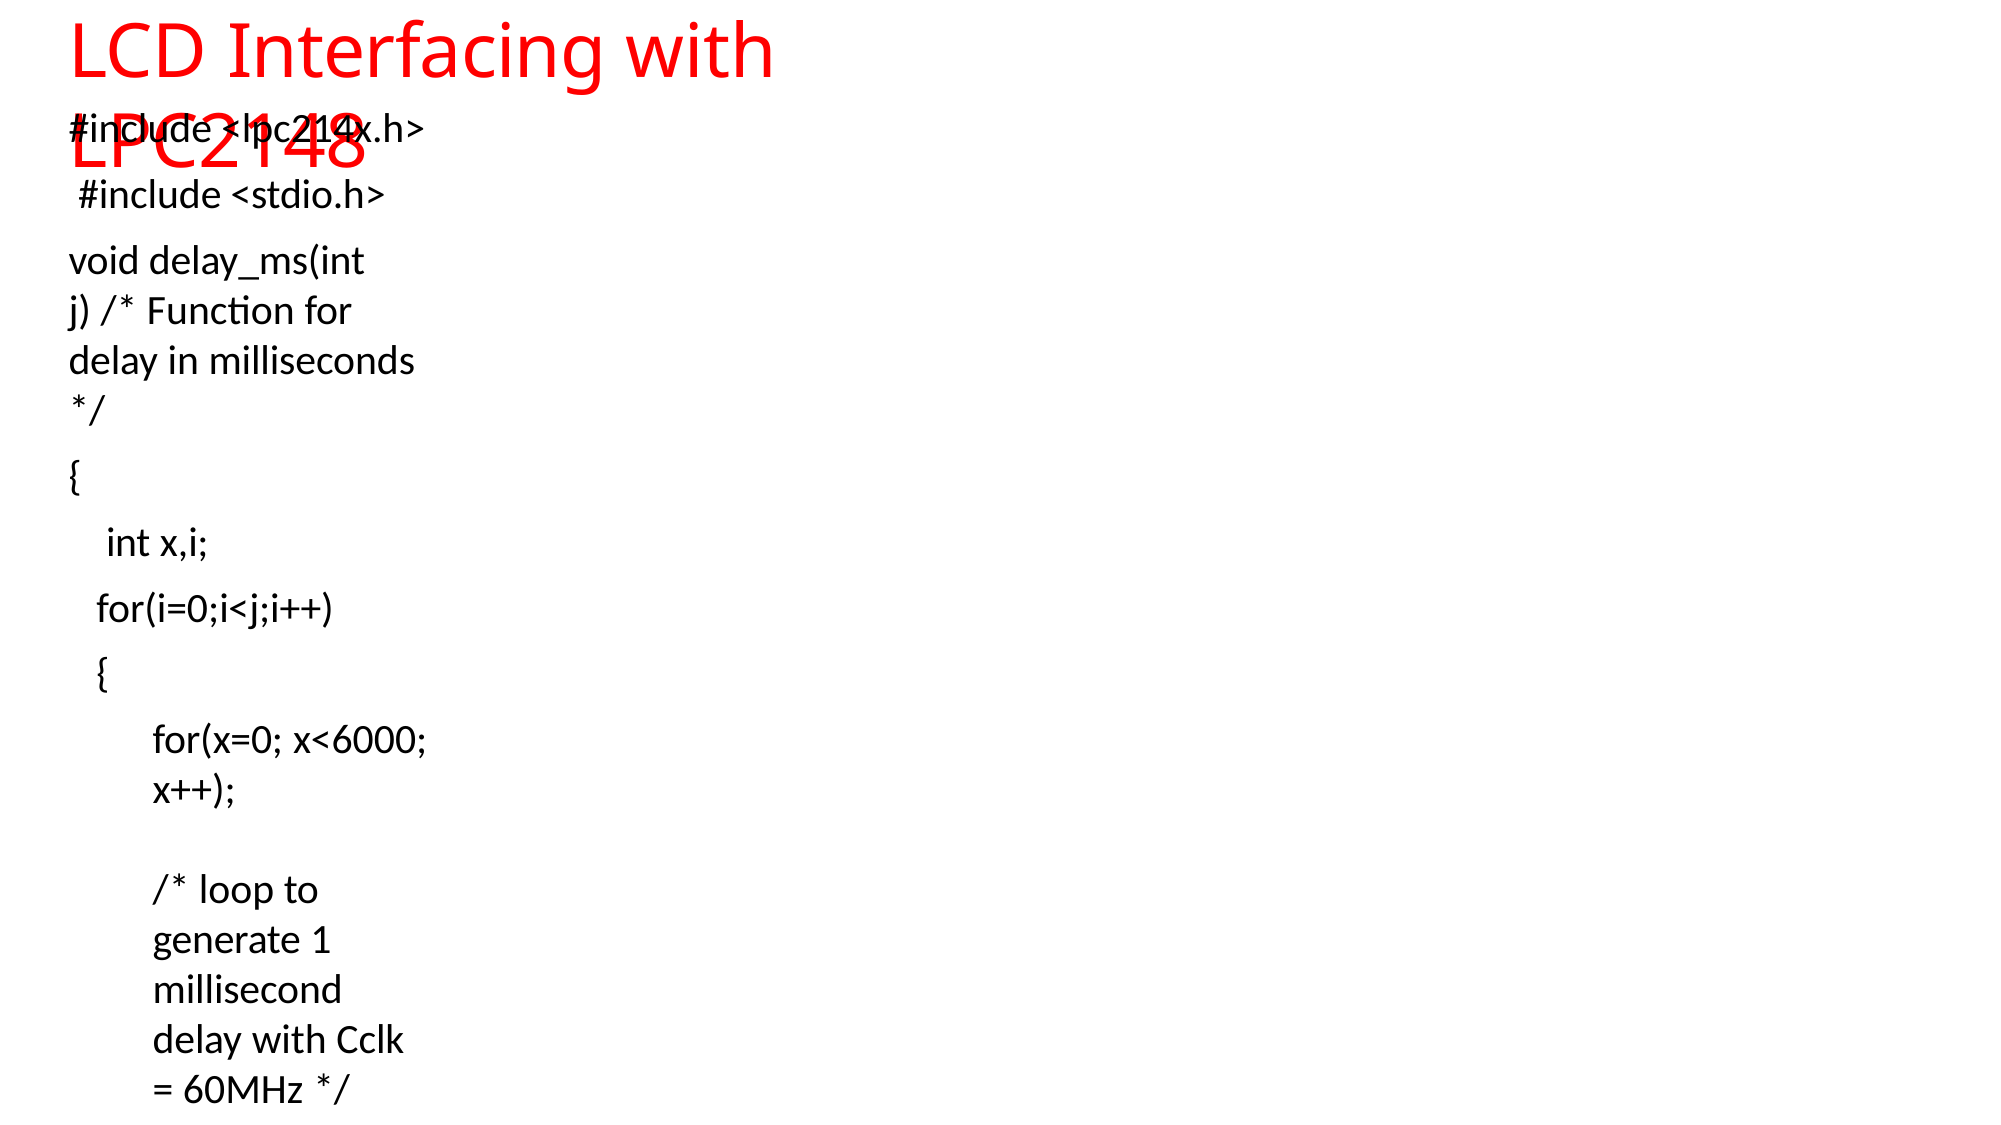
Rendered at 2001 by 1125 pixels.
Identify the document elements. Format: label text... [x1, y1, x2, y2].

text_box #include <lpc214x.h> #include <stdio.h> void delay_ms(int j) /* Function for delay in milliseconds */ { int x,i; for(i=0;i<j;i++) { for(x=0; x<6000; x++); /* loop to generate 1 millisecond delay with Cclk = 60MHz */ } } [66, 83, 1589, 1125]
title LCD Interfacing with LPC2148 [66, 0, 939, 83]
